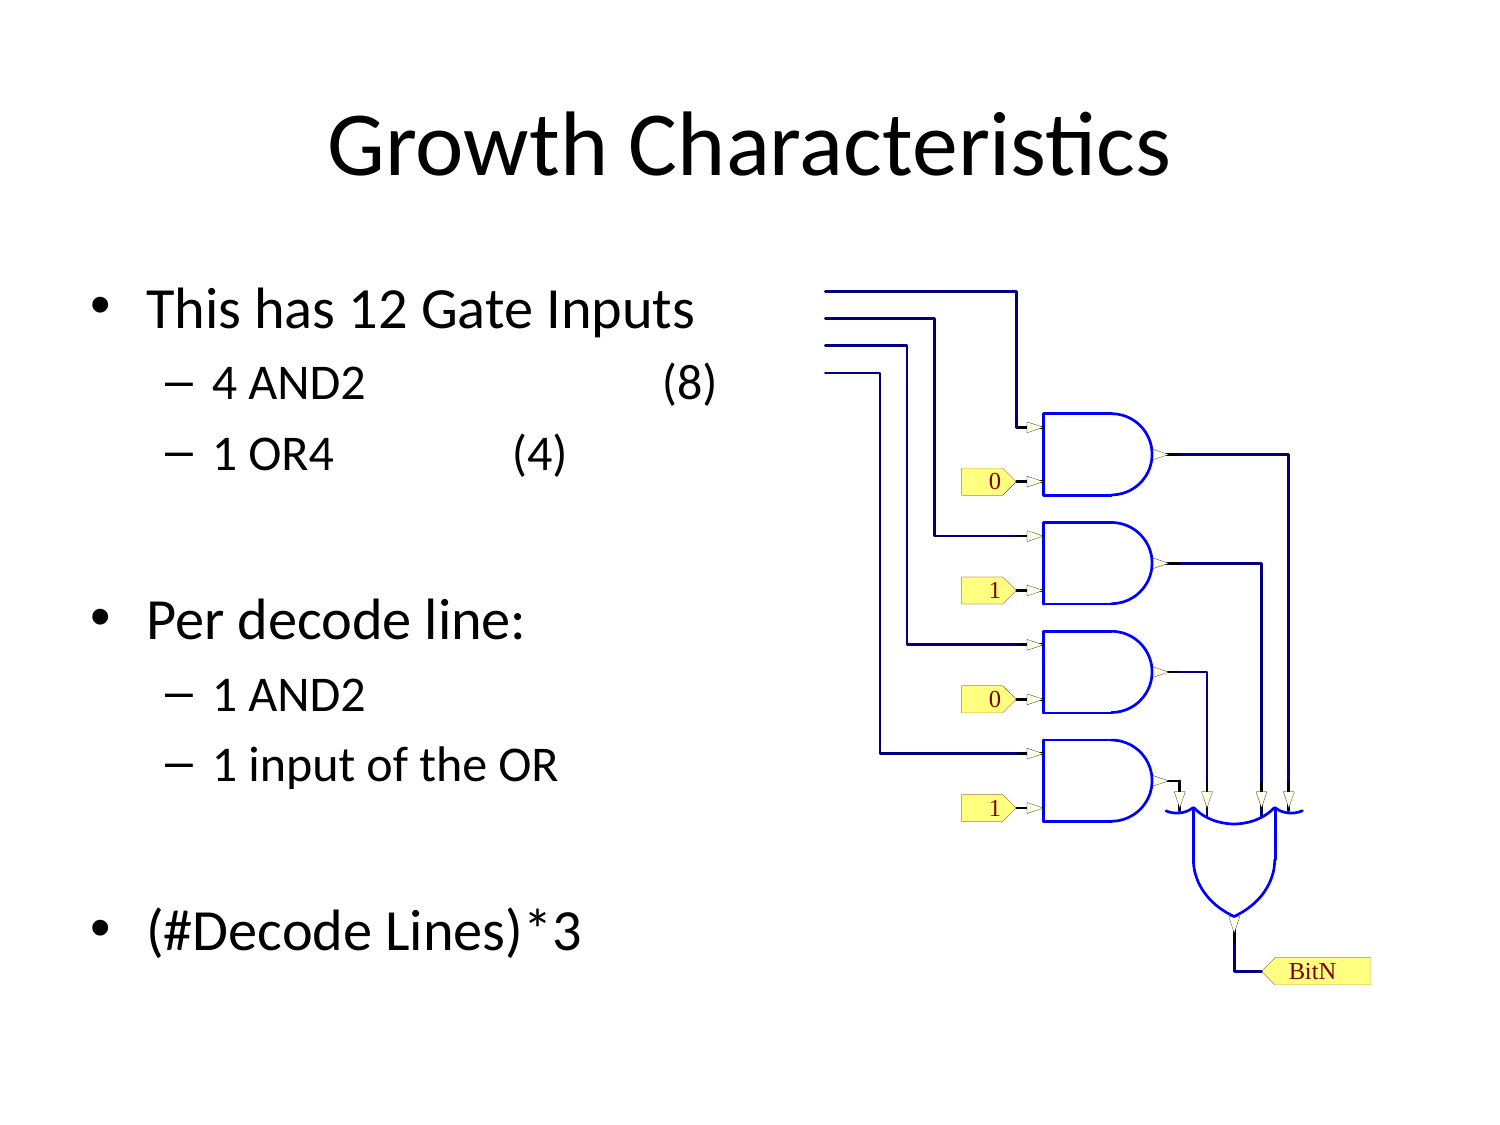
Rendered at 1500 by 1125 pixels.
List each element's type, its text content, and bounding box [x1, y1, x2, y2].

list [808, 274, 1385, 1001]
list This has 12 Gate Inputs 4 AND2 (8) 1 OR4 (4) Per decode line: 1 AND2 1 input of the OR (#Decode Lines)*3 [75, 262, 738, 1005]
title Growth Characteristics [75, 45, 1425, 233]
